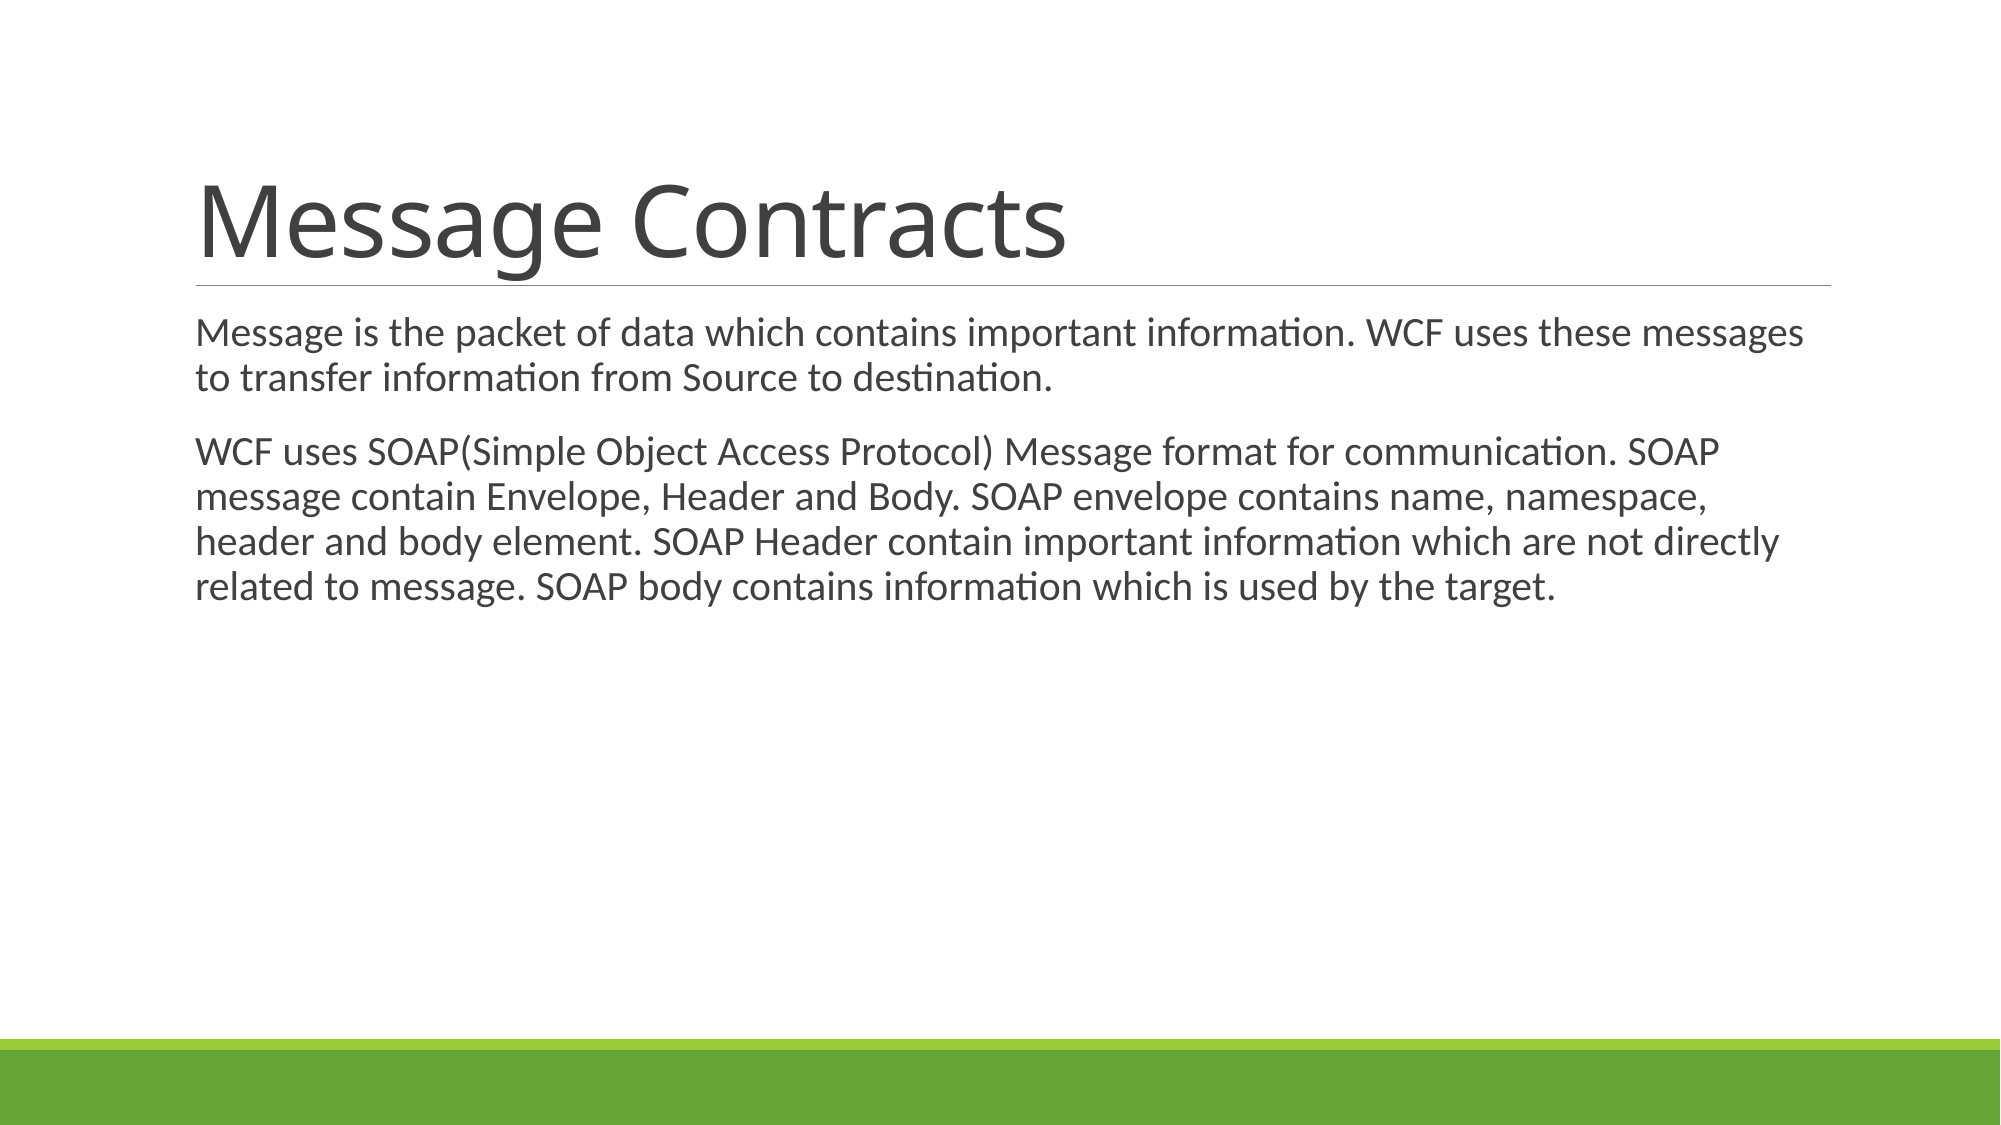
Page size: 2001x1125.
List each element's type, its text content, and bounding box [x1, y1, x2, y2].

title Message Contracts [180, 47, 1830, 285]
list Message is the packet of data which contains important information. WCF uses these messages to transfer information from Source to destination. WCF uses SOAP(Simple Object Access Protocol) Message format for communication. SOAP message contain Envelope, Header and Body. SOAP envelope contains name, namespace, header and body element. SOAP Header contain important information which are not directly related to message. SOAP body contains information which is used by the target. [180, 302, 1830, 963]
